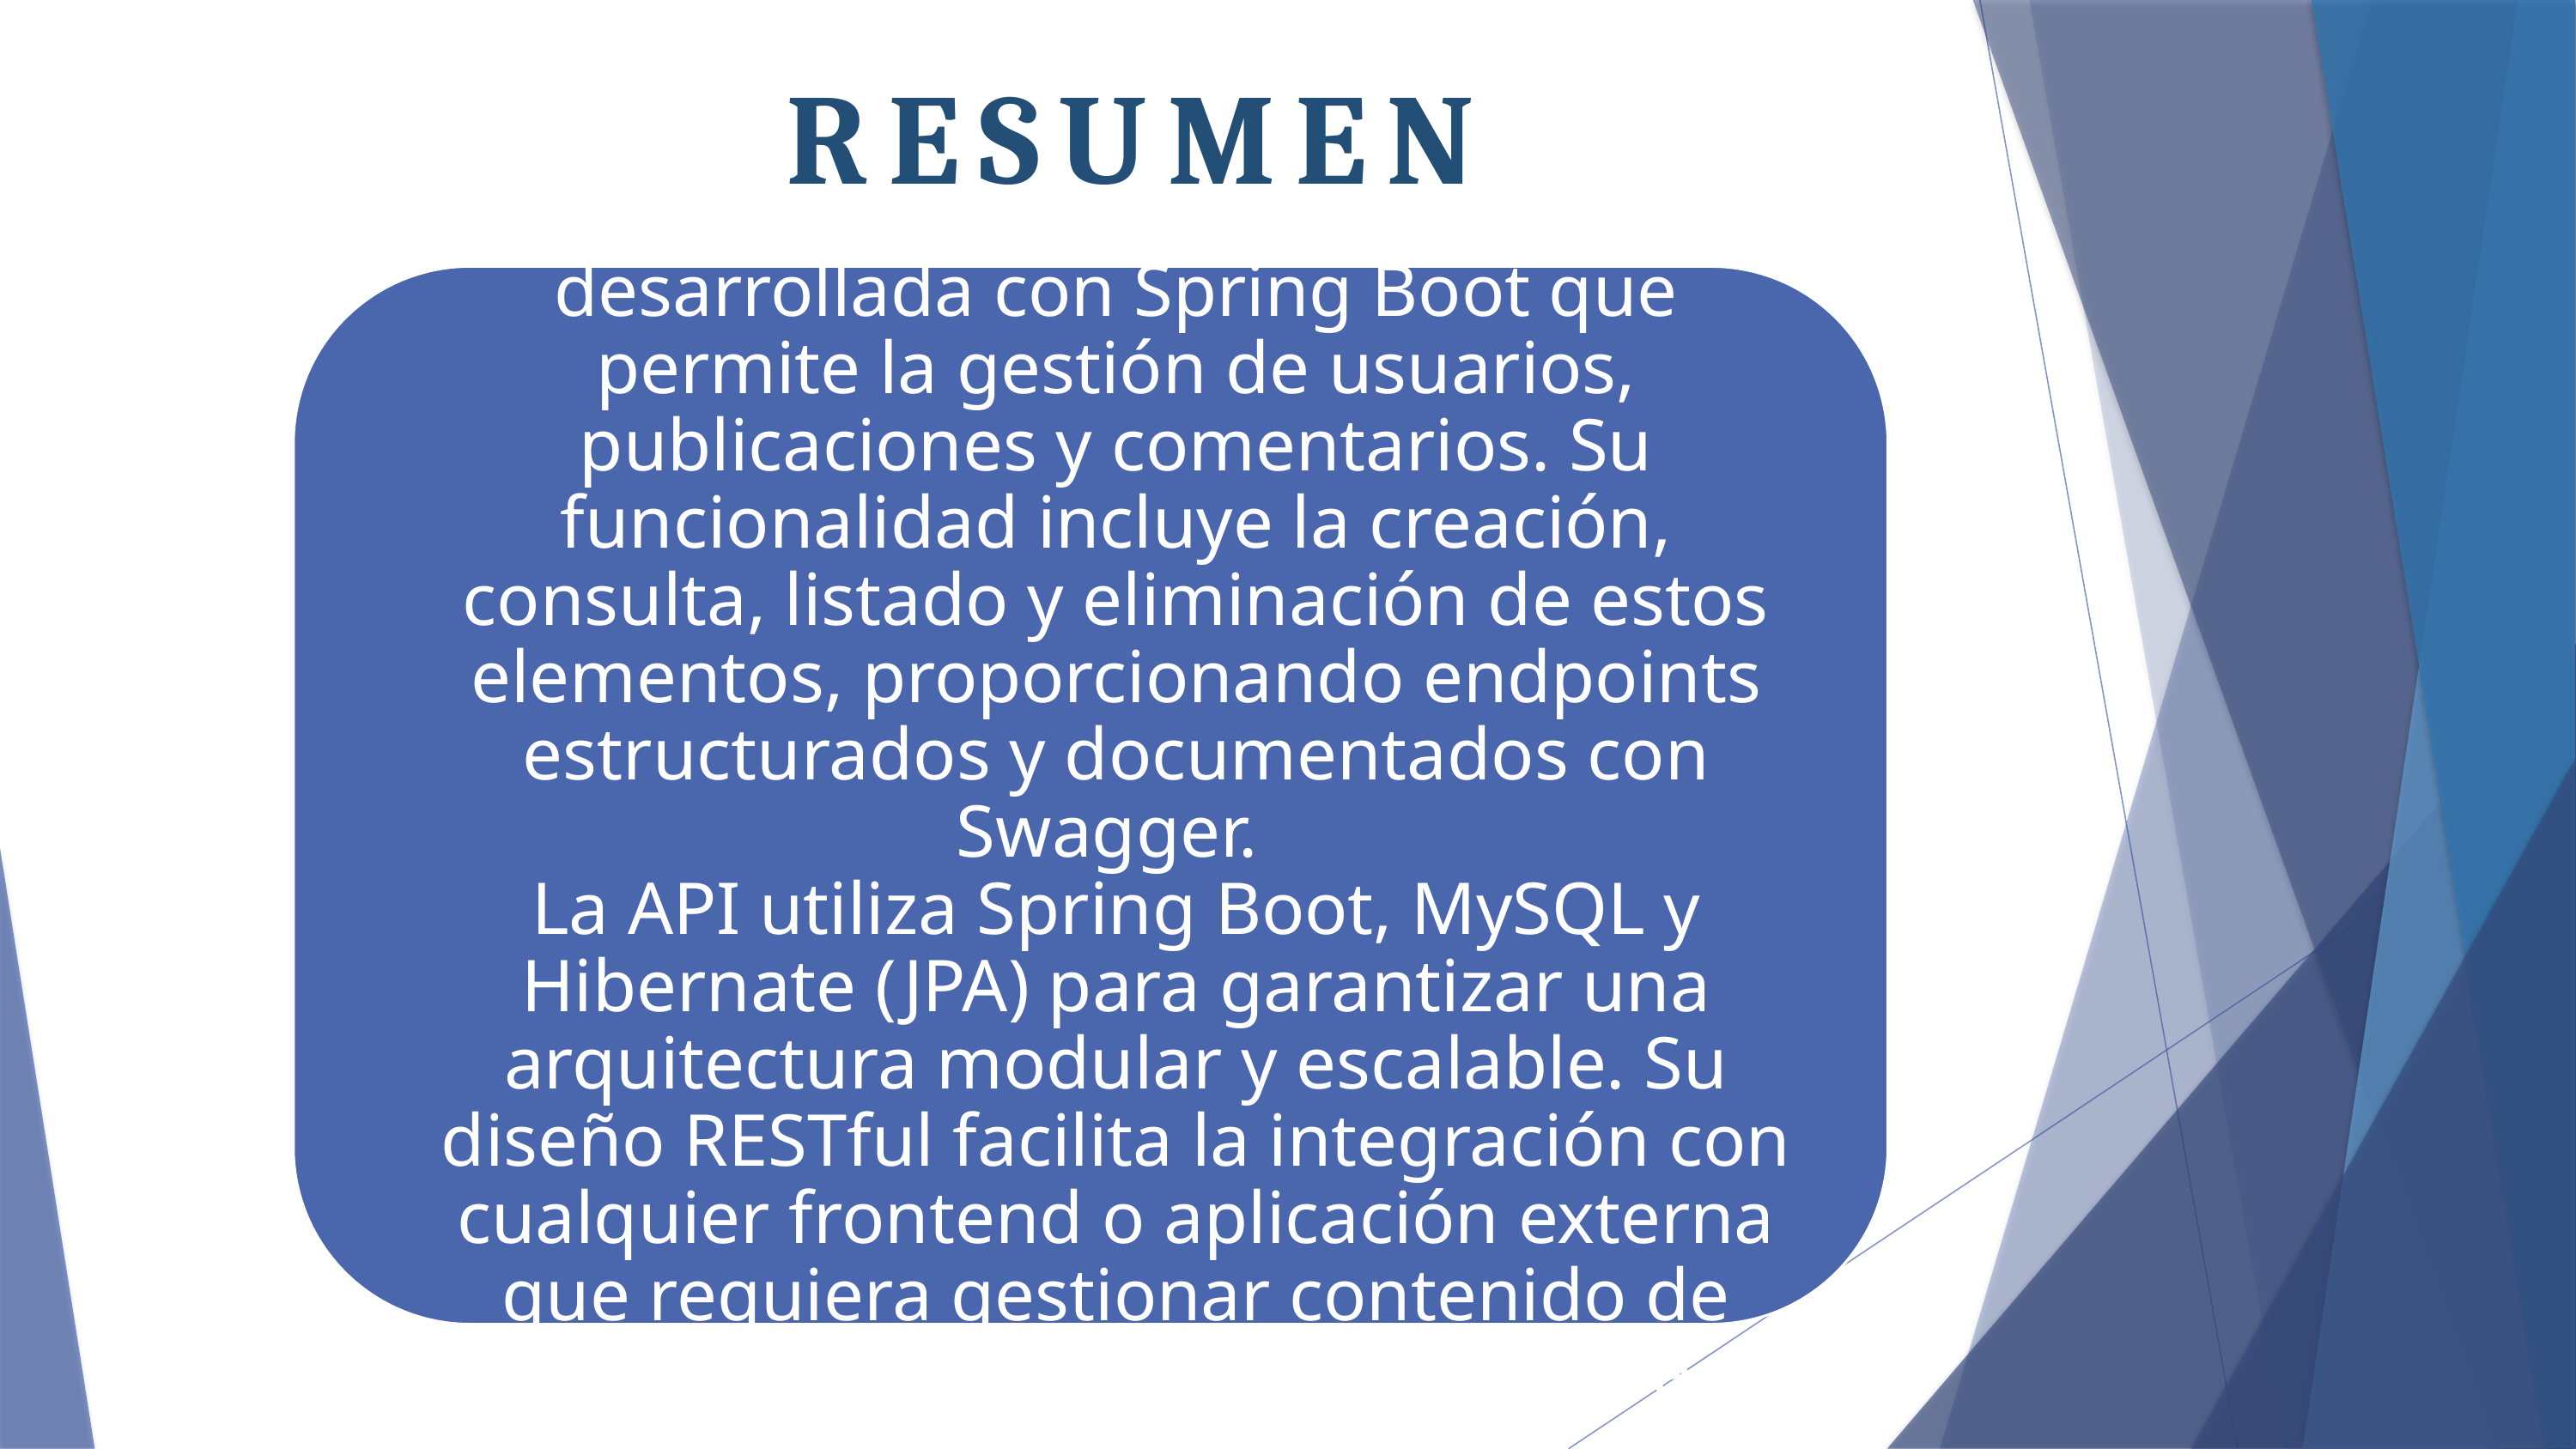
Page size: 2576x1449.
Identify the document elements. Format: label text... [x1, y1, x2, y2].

text_box RESUMEN [762, 134, 1500, 210]
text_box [224, 265, 2233, 1379]
